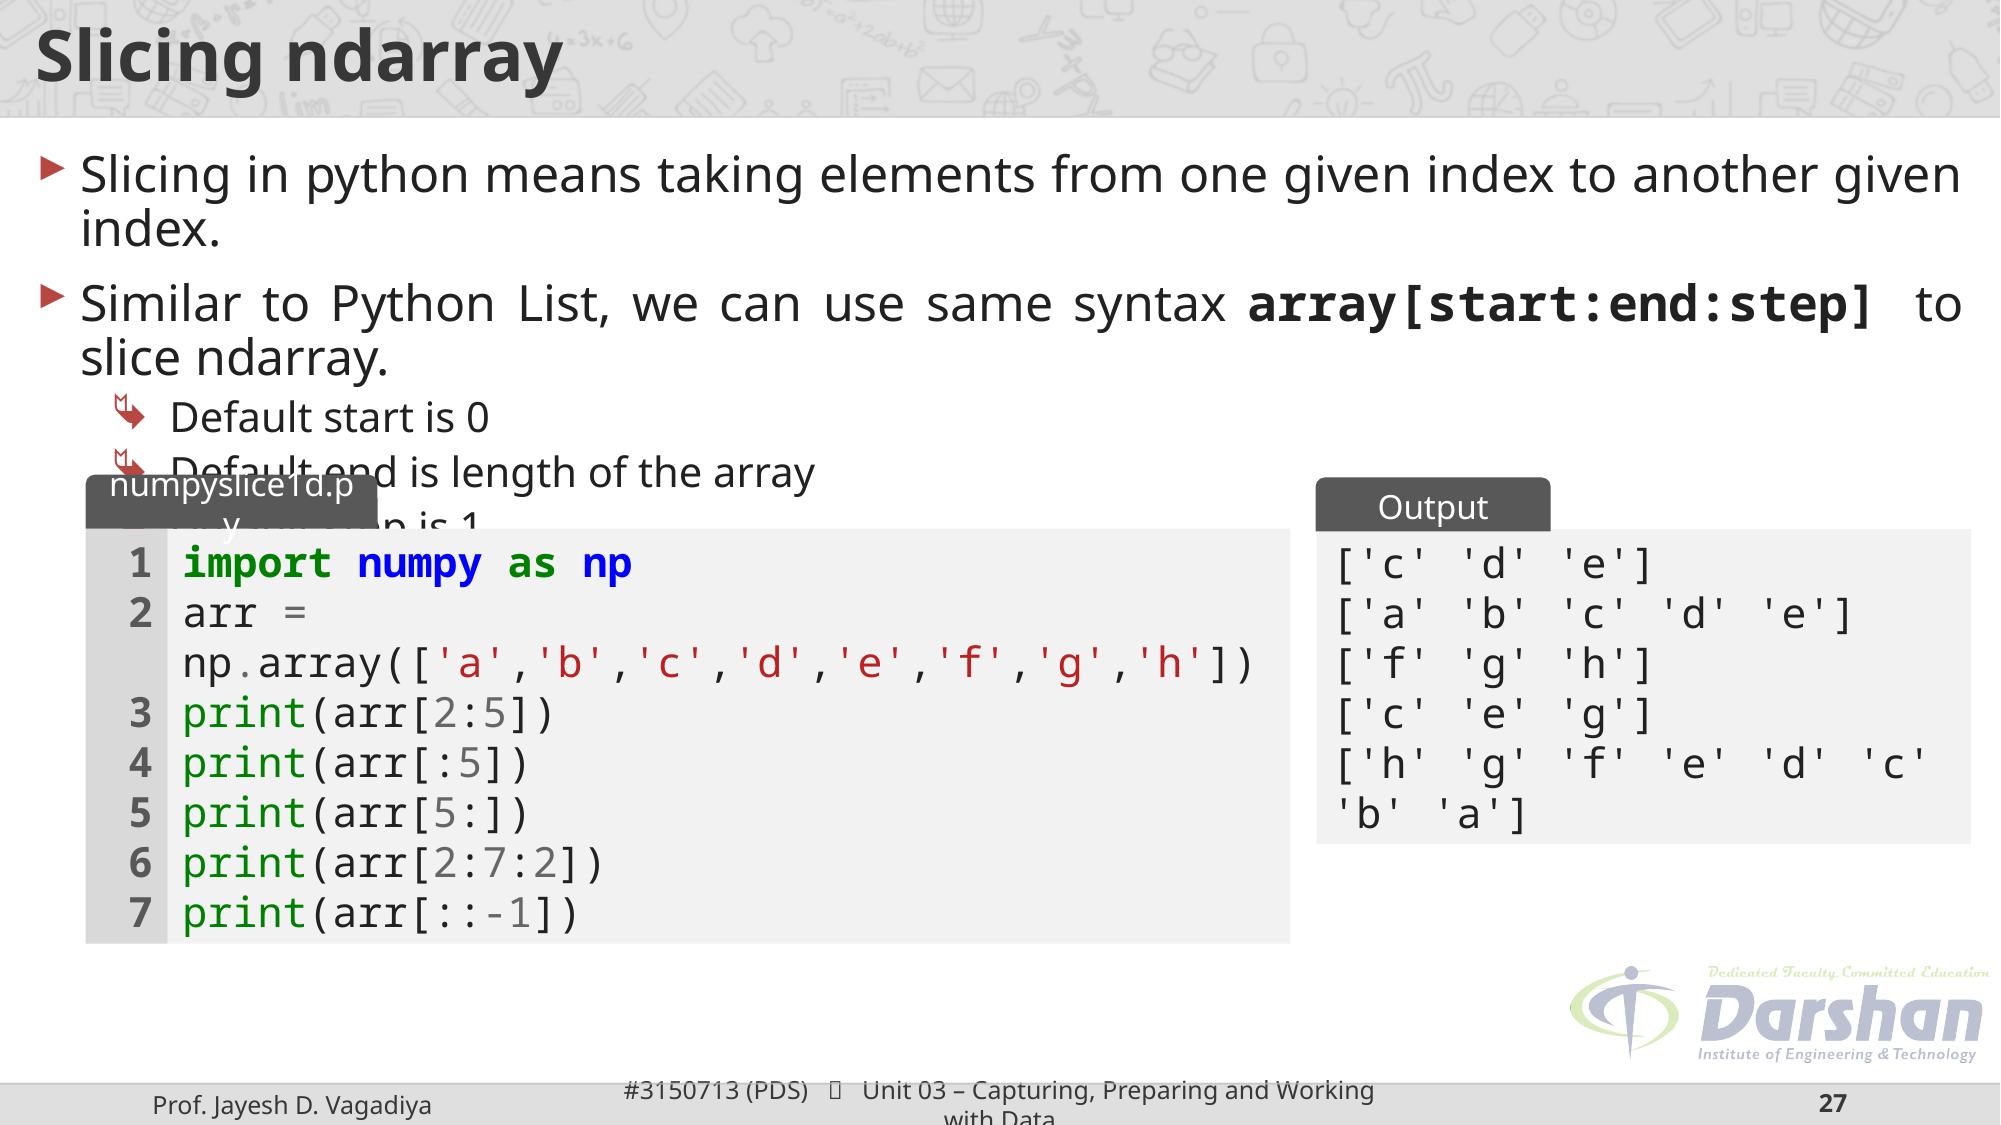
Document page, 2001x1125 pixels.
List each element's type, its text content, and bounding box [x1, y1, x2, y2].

title Slicing ndarray [0, 0, 2000, 117]
text_box import numpy as np arr = np.array(['a','b','c','d','e','f','g','h']) print(arr[2:5]) print(arr[:5]) print(arr[5:]) print(arr[2:7:2]) print(arr[::-1]) [168, 528, 1291, 944]
text_box 1 2 3 4 5 6 7 [85, 530, 168, 944]
text_box Output [1314, 476, 1552, 533]
text_box ['c' 'd' 'e'] ['a' 'b' 'c' 'd' 'e'] ['f' 'g' 'h'] ['c' 'e' 'g'] ['h' 'g' 'f' 'e' 'd' 'c' 'b' 'a'] [1316, 529, 1971, 844]
text_box numpyslice1d.py [84, 473, 379, 530]
title Dealing with Missing Data [1570, 966, 1990, 1063]
list Slicing in python means taking elements from one given index to another given index. Similar to Python List, we can use same syntax array[start:end:step] to slice ndarray. Default start is 0 Default end is length of the array Default step is 1 [21, 141, 1979, 1059]
